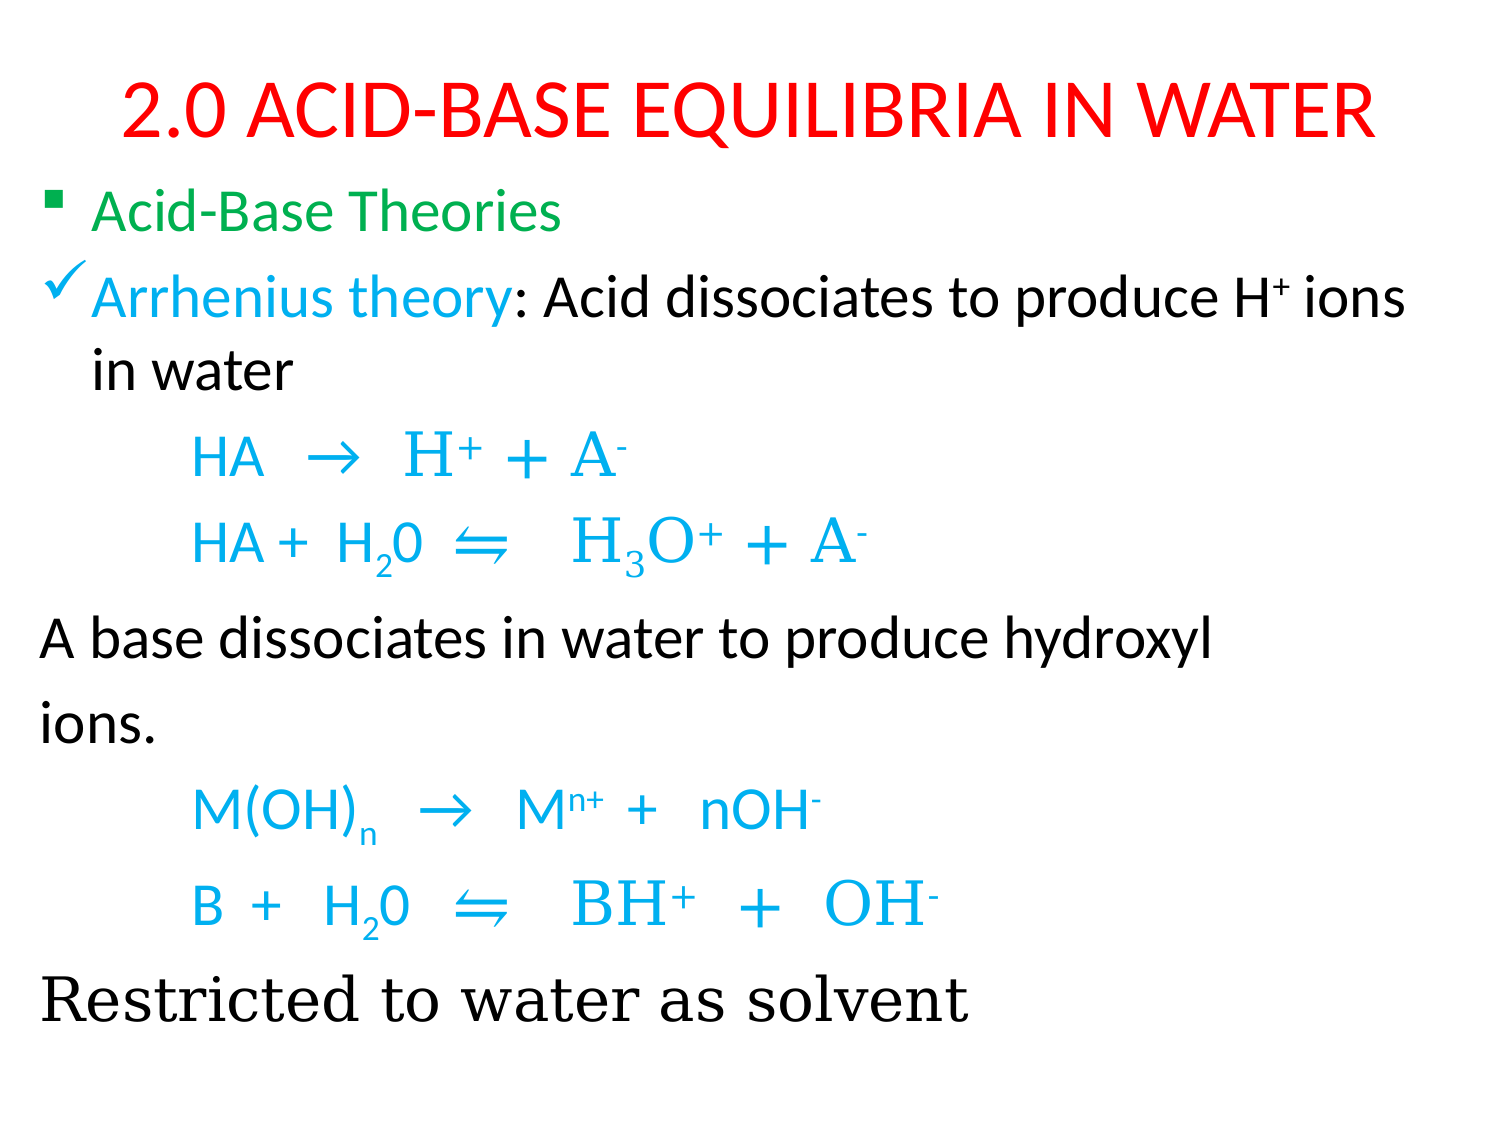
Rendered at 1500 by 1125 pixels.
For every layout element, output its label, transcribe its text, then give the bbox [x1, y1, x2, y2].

title 2.0 ACID-BASE EQUILIBRIA IN WATER [75, 45, 1425, 162]
list Acid-Base Theories Arrhenius theory: Acid dissociates to produce H+ ions in water HA → H+ + A- HA + H20 ⇋ H3O+ + A- A base dissociates in water to produce hydroxyl ions. M(OH)n → Mn+ + nOH- B + H20 ⇋ BH+ + OH- Restricted to water as solvent [24, 162, 1450, 1050]
